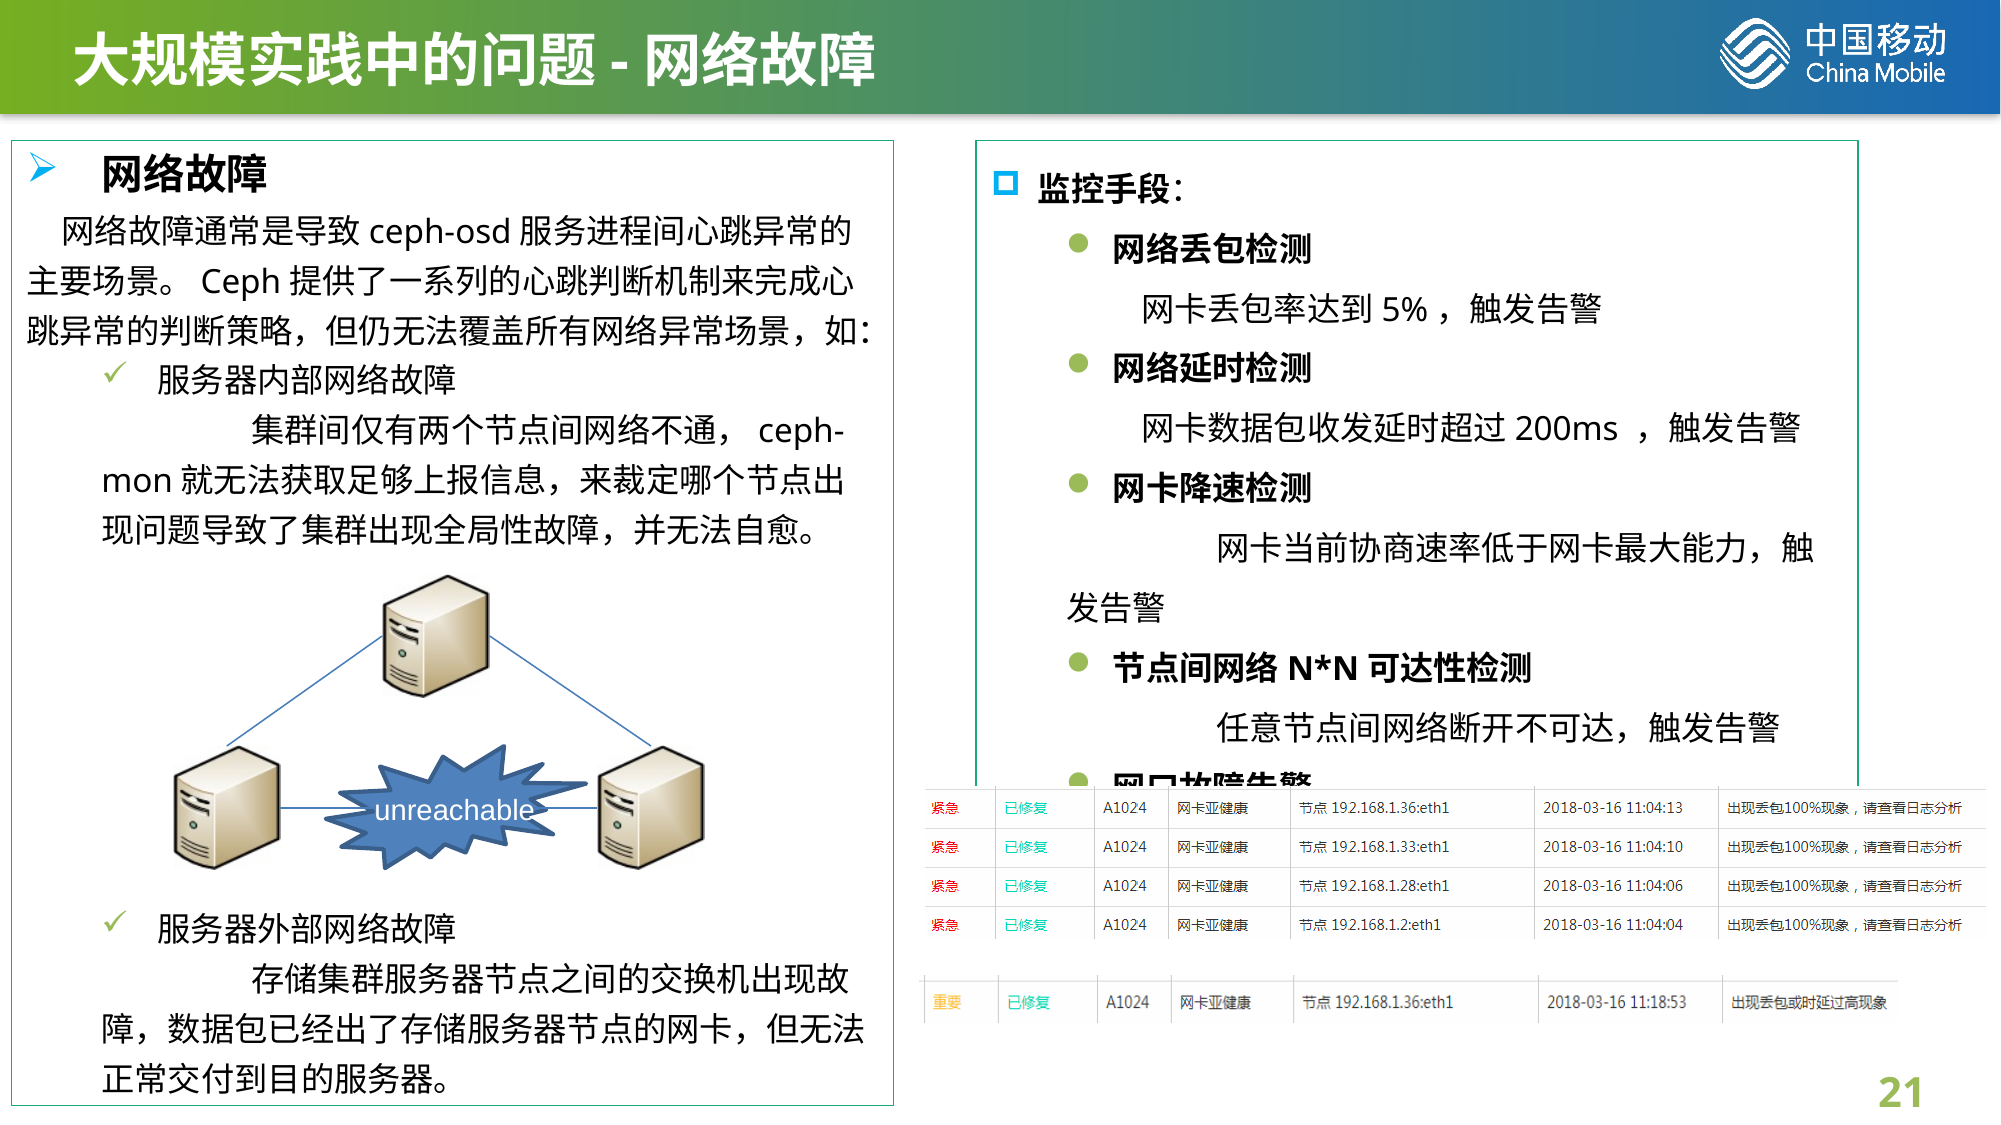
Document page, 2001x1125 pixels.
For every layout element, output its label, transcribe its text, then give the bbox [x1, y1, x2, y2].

text_box 监控手段： 网络丢包检测 网卡丢包率达到5%，触发告警 网络延时检测 网卡数据包收发延时超过200ms ，触发告警 网卡降速检测 网卡当前协商速率低于网卡最大能力，触发告警 节点间网络N*N可达性检测 任意节点间网络断开不可达，触发告警 网口故障告警 [974, 138, 1860, 785]
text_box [172, 573, 705, 870]
picture [919, 975, 1898, 1024]
picture [1720, 18, 1945, 89]
text_box 网络故障 网络故障通常是导致ceph-osd服务进程间心跳异常的主要场景。Ceph提供了一系列的心跳判断机制来完成心跳异常的判断策略，但仍无法覆盖所有网络异常场景，如： 服务器内部网络故障 集群间仅有两个节点间网络不通，ceph-mon就无法获取足够上报信息，来裁定哪个节点出现问题导致了集群出现全局性故障，并无法自愈。 服务器外部网络故障 存储集群服务器节点之间的交换机出现故障，数据包已经出了存储服务器节点的网卡，但无法正常交付到目的服务器。 [10, 138, 896, 1108]
picture [925, 786, 1987, 939]
text_box 大规模实践中的问题-网络故障 [57, 15, 1567, 101]
